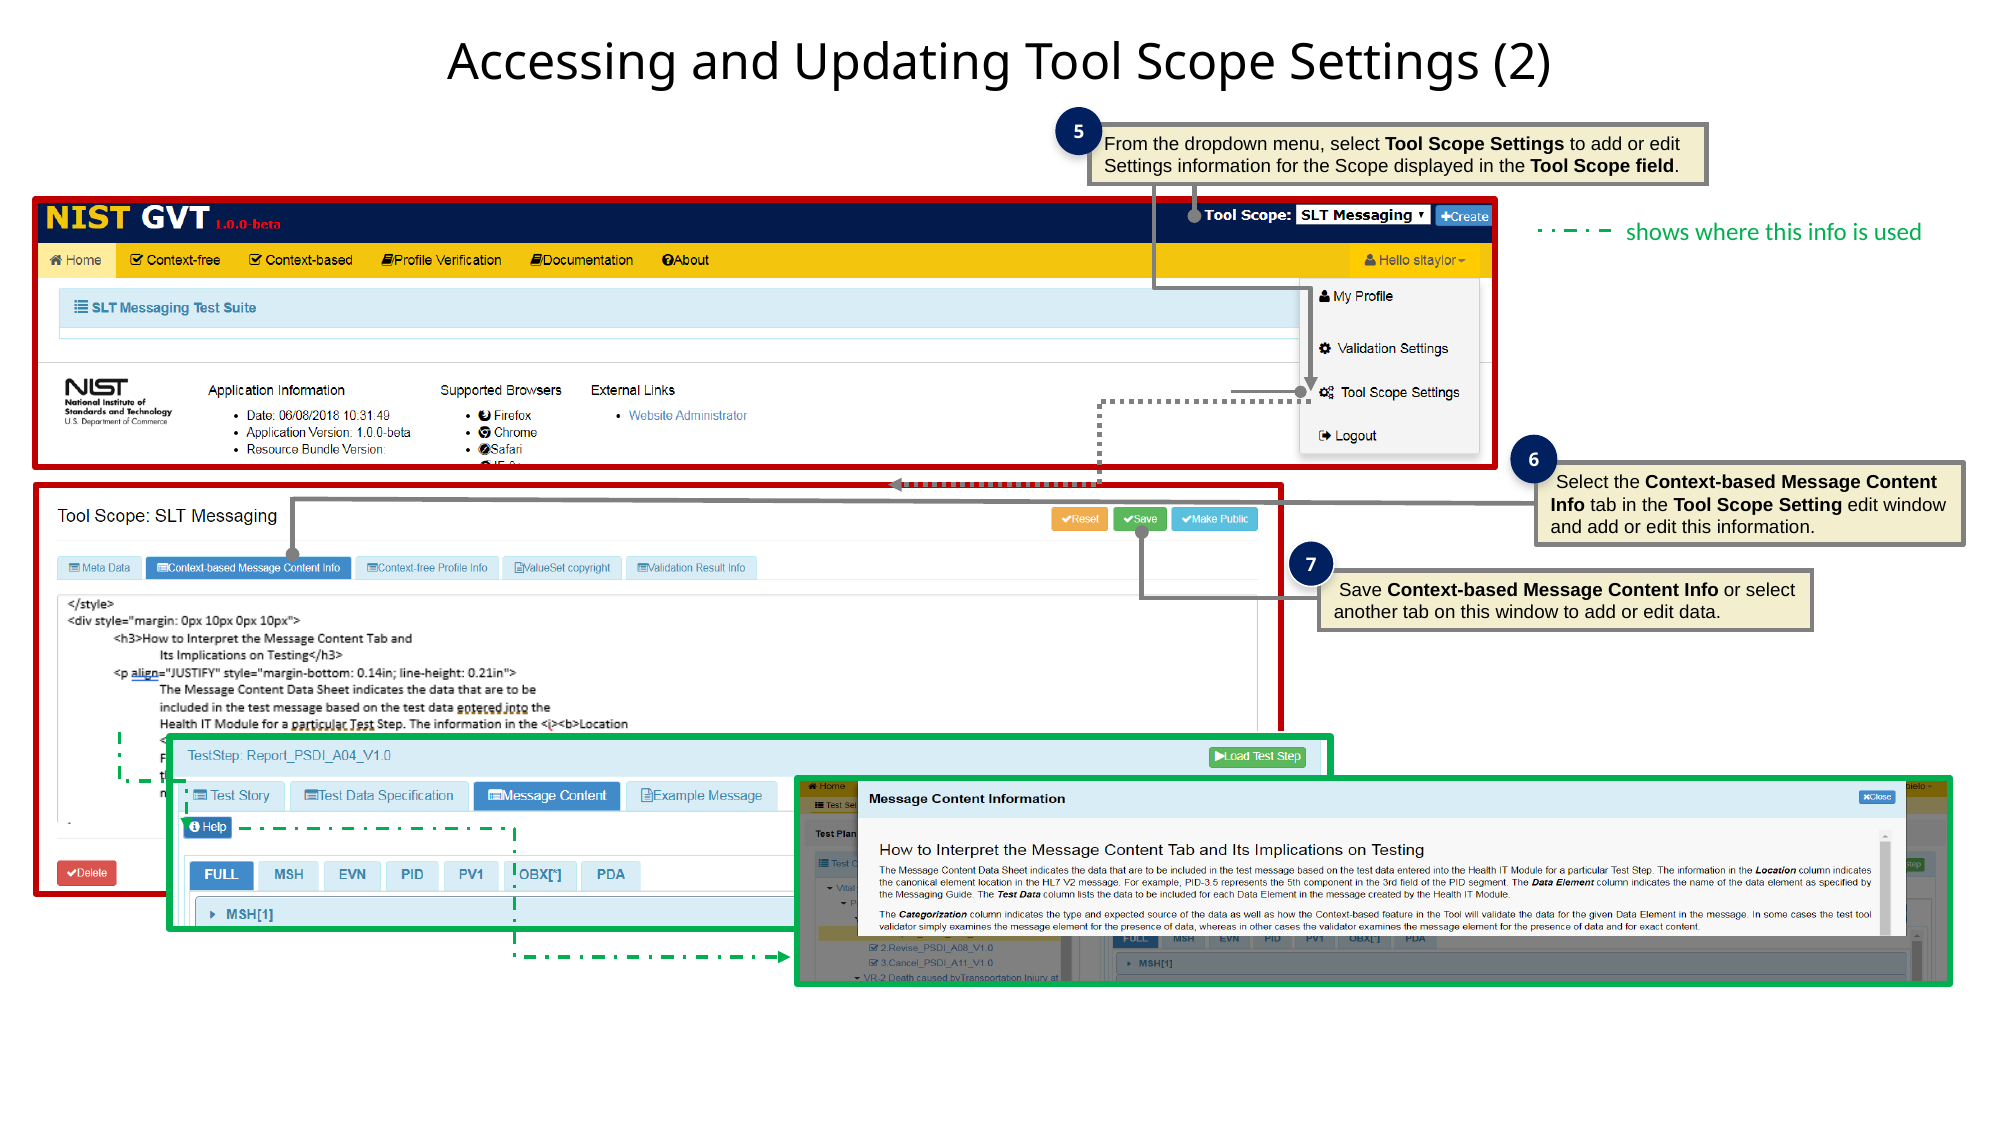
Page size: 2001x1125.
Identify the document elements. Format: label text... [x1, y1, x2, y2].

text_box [797, 775, 1951, 984]
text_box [34, 482, 1282, 894]
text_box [1342, 0, 1420, 472]
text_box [34, 198, 1342, 467]
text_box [166, 731, 1331, 930]
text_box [238, 828, 791, 957]
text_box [1141, 531, 1812, 631]
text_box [293, 498, 1511, 504]
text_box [887, 401, 1311, 485]
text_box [1153, 184, 1311, 392]
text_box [1538, 208, 1968, 254]
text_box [1420, 198, 1496, 467]
title Accessing and Updating Tool Scope Settings (2) [324, 20, 1342, 107]
title Accessing and Updating Tool Scope Settings (2) [1420, 20, 1675, 107]
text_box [1511, 435, 1964, 546]
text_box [103, 747, 203, 815]
